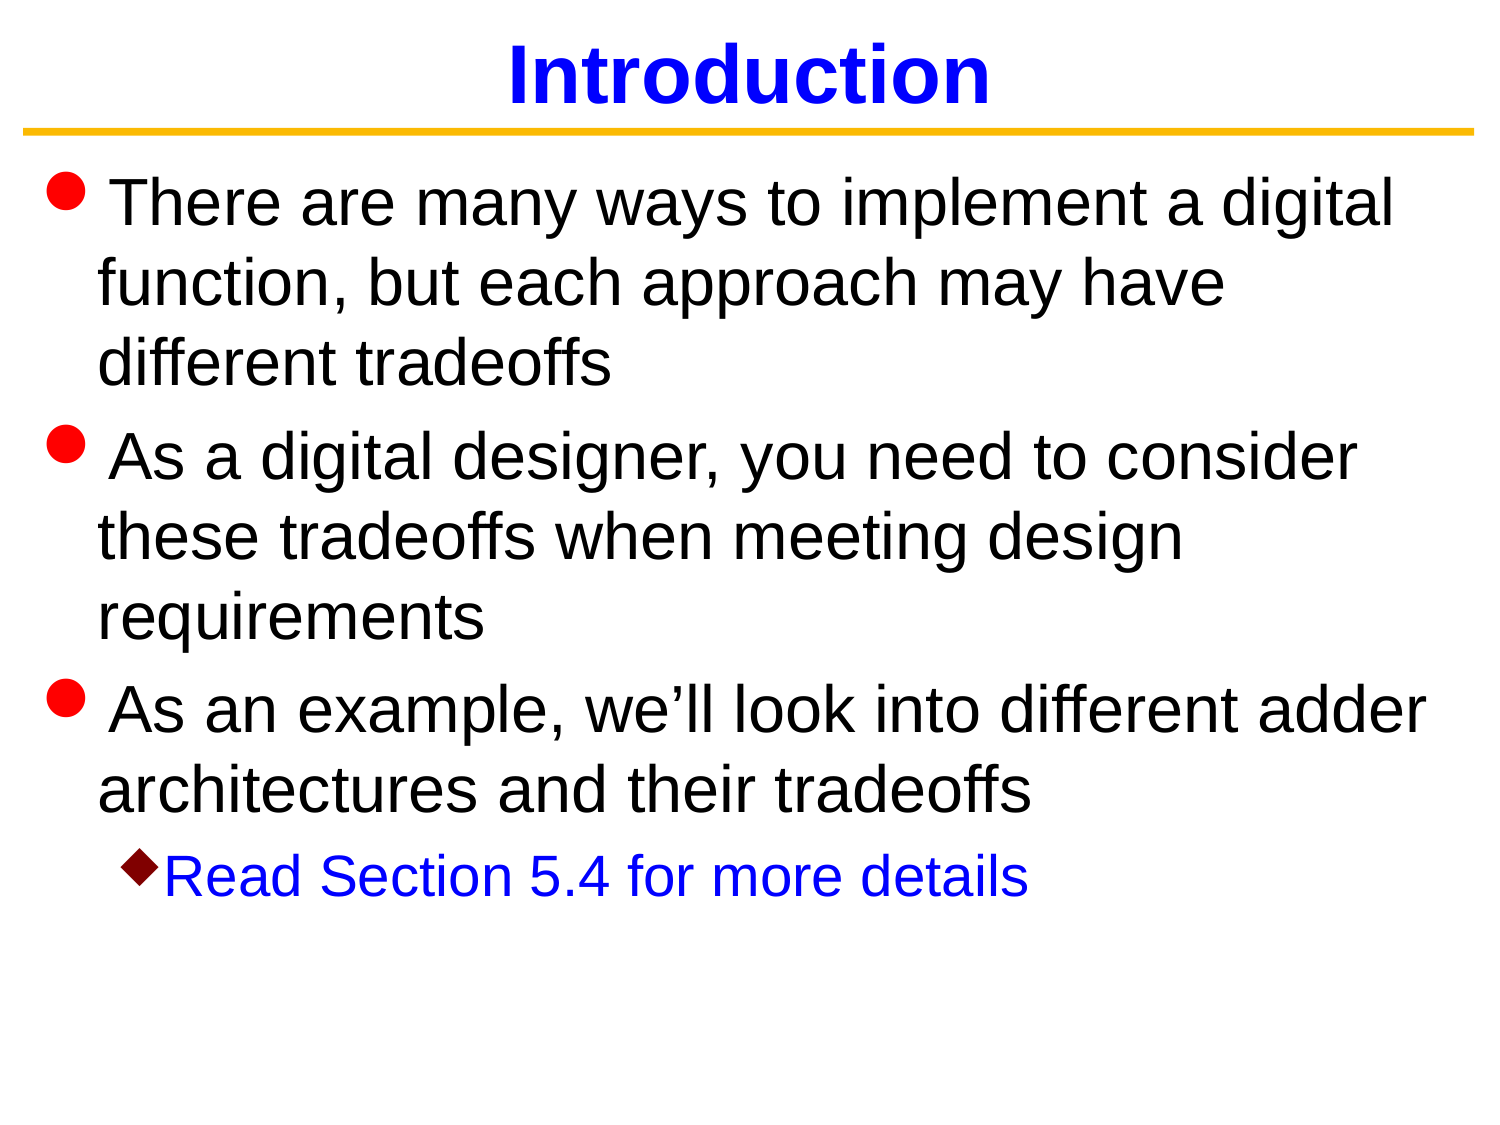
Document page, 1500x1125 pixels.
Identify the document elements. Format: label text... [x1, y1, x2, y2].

title Introduction [28, 20, 1472, 121]
list There are many ways to implement a digital function, but each approach may have different tradeoffs As a digital designer, you need to consider these tradeoffs when meeting design requirements As an example, we’ll look into different adder architectures and their tradeoffs Read Section 5.4 for more details [26, 151, 1472, 1105]
